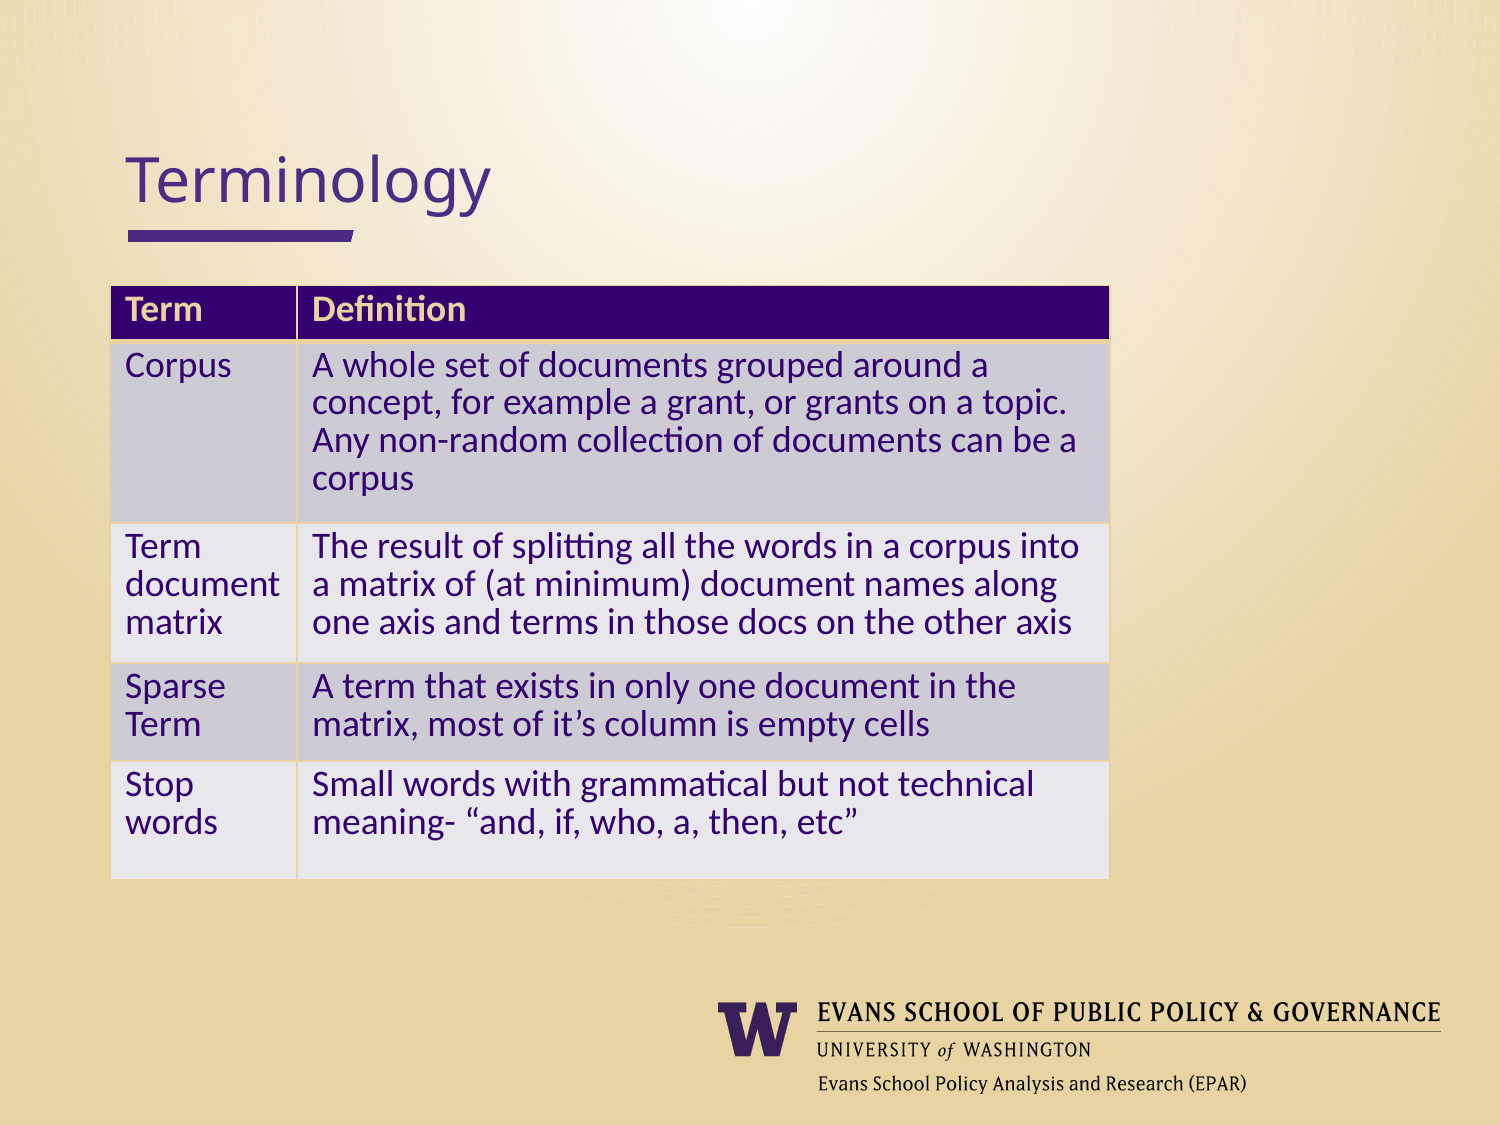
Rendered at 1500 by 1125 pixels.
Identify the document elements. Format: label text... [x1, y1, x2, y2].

table_cell Sparse Term [111, 664, 296, 760]
table_header Definition [298, 286, 1109, 339]
table_cell The result of splitting all the words in a corpus into a matrix of (at minimum) document names along one axis and terms in those docs on the other axis [298, 524, 1109, 662]
table_cell A term that exists in only one document in the matrix, most of it’s column is empty cells [298, 664, 1109, 760]
list Terminology [110, 60, 1453, 224]
table_cell Stop words [111, 762, 296, 879]
picture [718, 1002, 1441, 1094]
picture [128, 230, 354, 242]
table_header Term [111, 286, 296, 339]
table_cell Small words with grammatical but not technical meaning- “and, if, who, a, then, etc” [298, 762, 1109, 879]
table_cell A whole set of documents grouped around a concept, for example a grant, or grants on a topic. Any non-random collection of documents can be a corpus [298, 344, 1109, 522]
table_cell Term document matrix [111, 524, 296, 662]
table_cell Corpus [111, 344, 296, 522]
